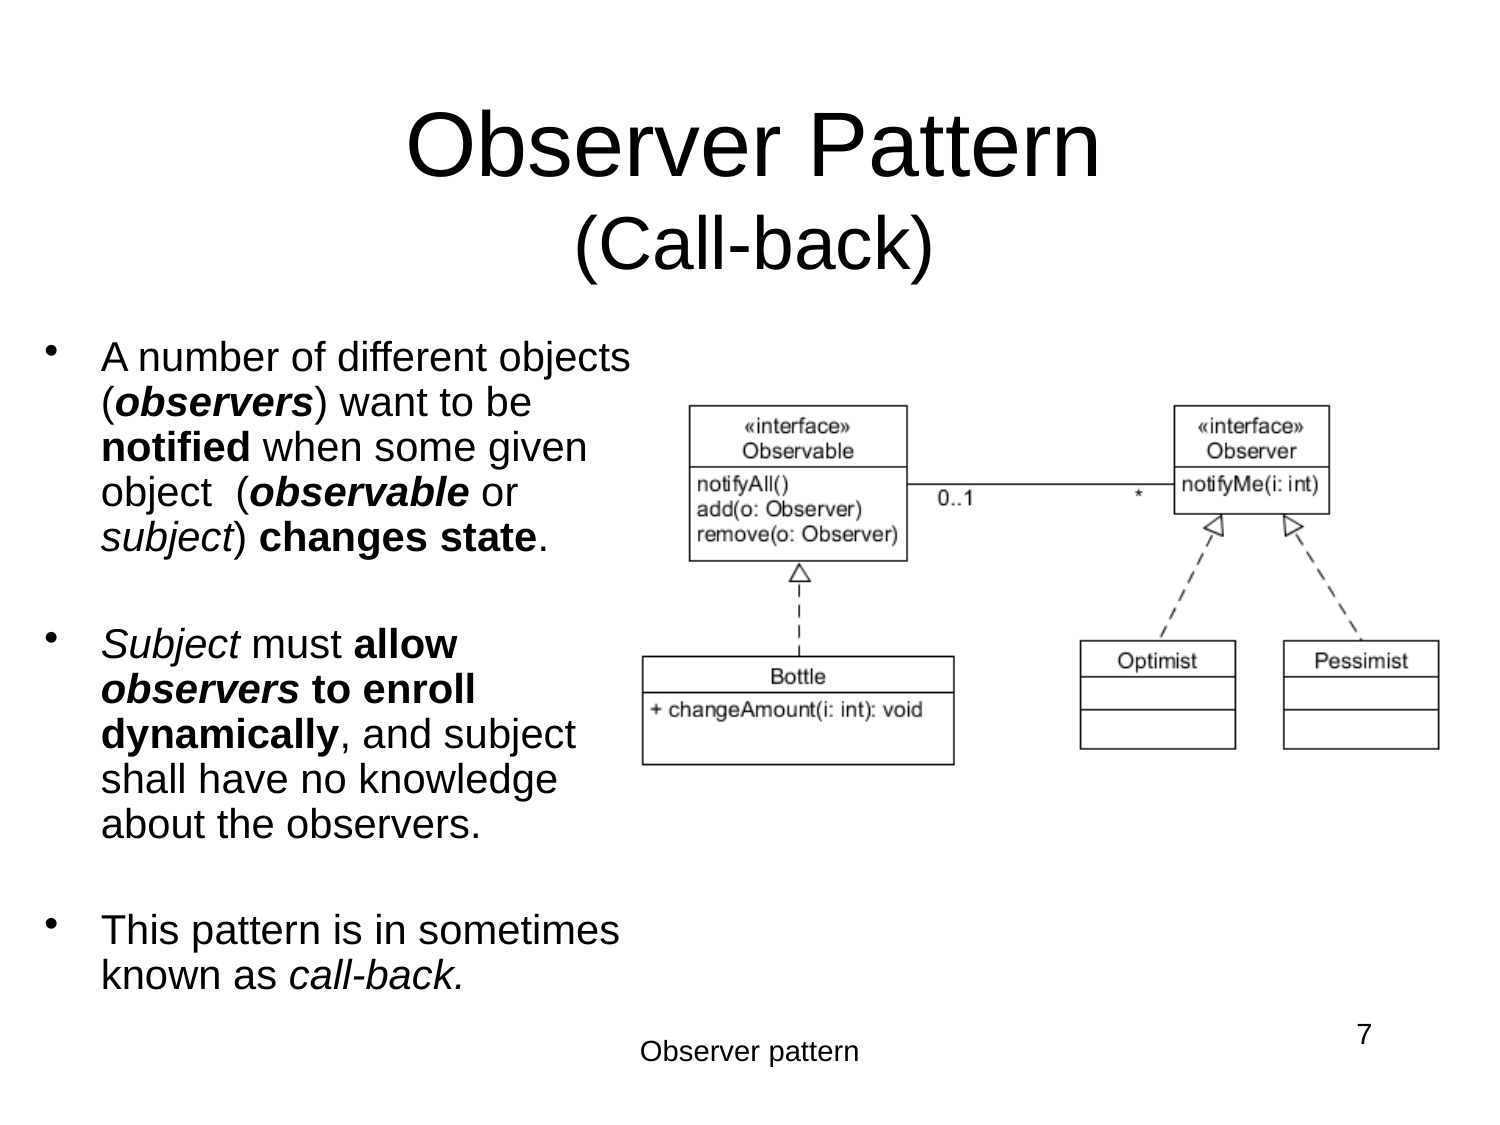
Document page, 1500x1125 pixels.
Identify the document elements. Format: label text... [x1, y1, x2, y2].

footer Observer pattern [512, 1024, 988, 1101]
picture [610, 374, 1471, 797]
title Observer Pattern (Call-back) [117, 70, 1393, 300]
slide_number 7 [1074, 1007, 1388, 1084]
list A number of different objects (observers) want to be notified when some given object (observable or subject) changes state. Subject must allow observers to enroll dynamically, and subject shall have no knowledge about the observers. This pattern is in sometimes known as call-back. [29, 328, 656, 1000]
